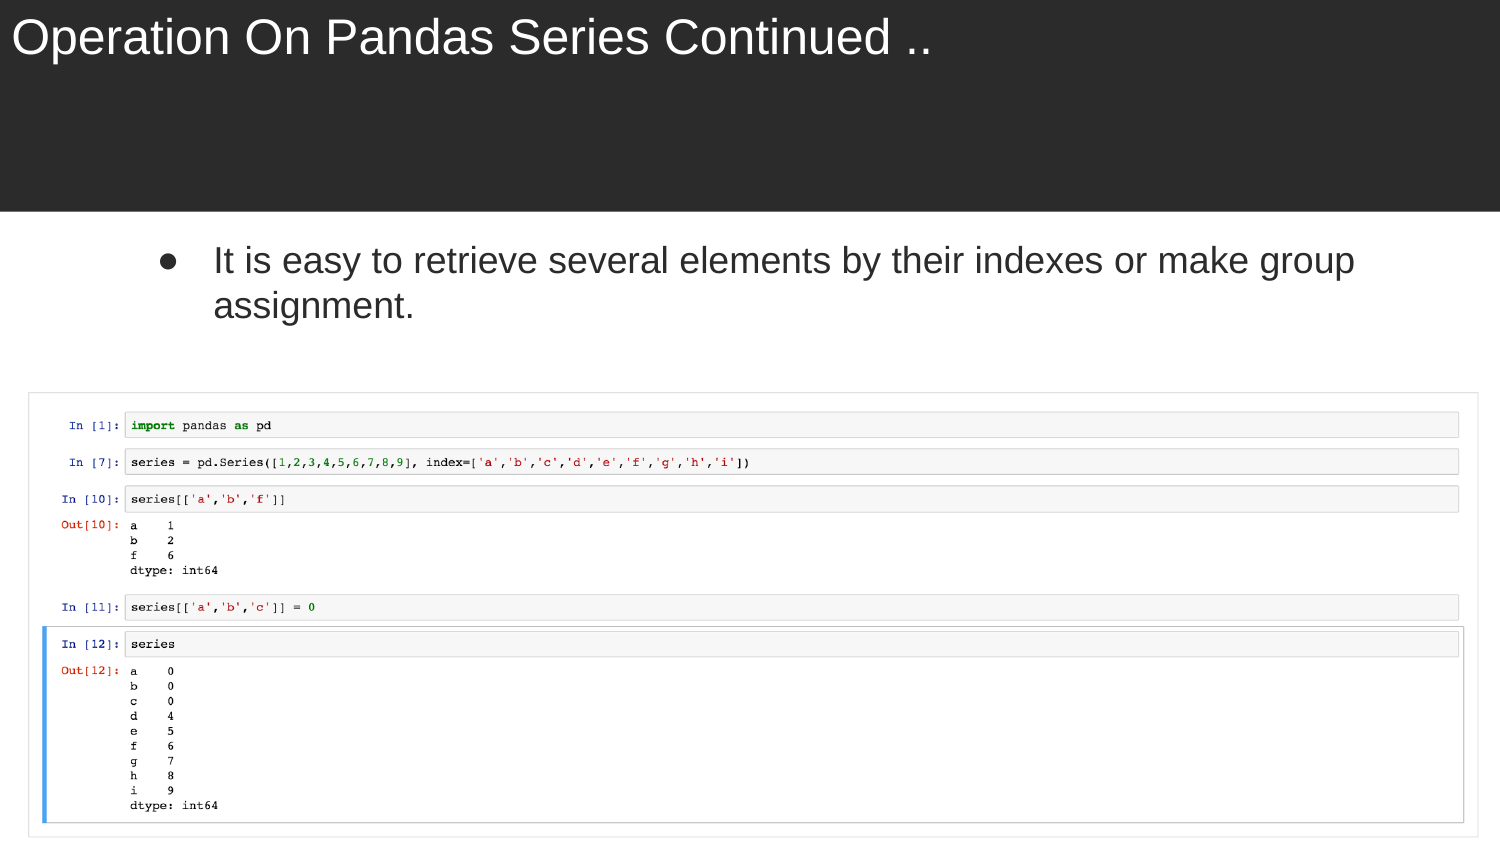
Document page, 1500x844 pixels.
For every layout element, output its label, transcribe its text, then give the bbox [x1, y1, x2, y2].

list It is easy to retrieve several elements by their indexes or make group assignment. [127, 225, 1373, 379]
picture [27, 391, 1479, 838]
title Operation On Pandas Series Continued .. [0, 0, 1500, 212]
